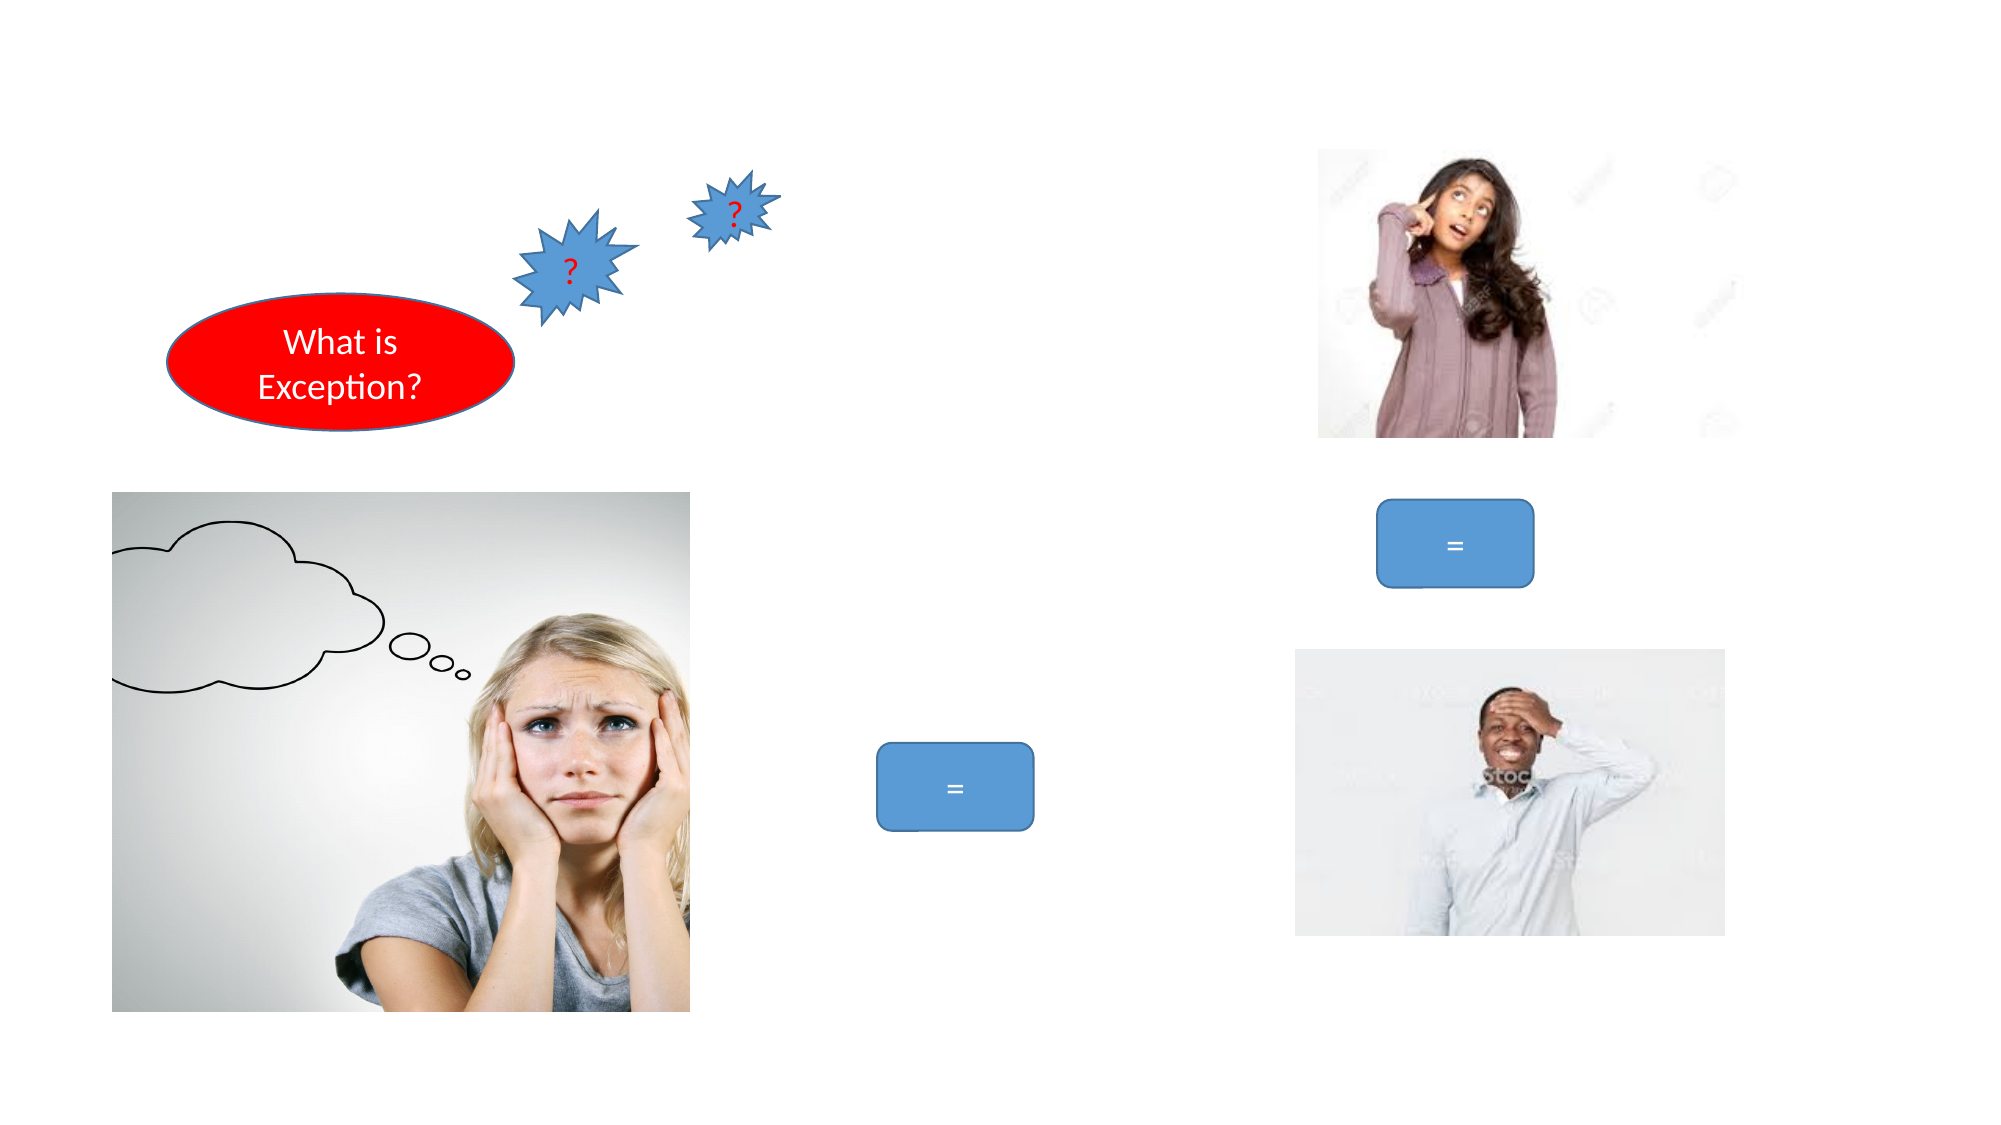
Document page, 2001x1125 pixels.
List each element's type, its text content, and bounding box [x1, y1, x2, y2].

picture [1318, 149, 1749, 438]
text_box = [876, 741, 1035, 832]
text_box ? [686, 169, 782, 253]
picture [1295, 649, 1725, 936]
text_box = [1376, 498, 1535, 589]
picture [112, 492, 690, 1012]
text_box ? [511, 208, 641, 328]
text_box What is Exception? [166, 292, 516, 432]
